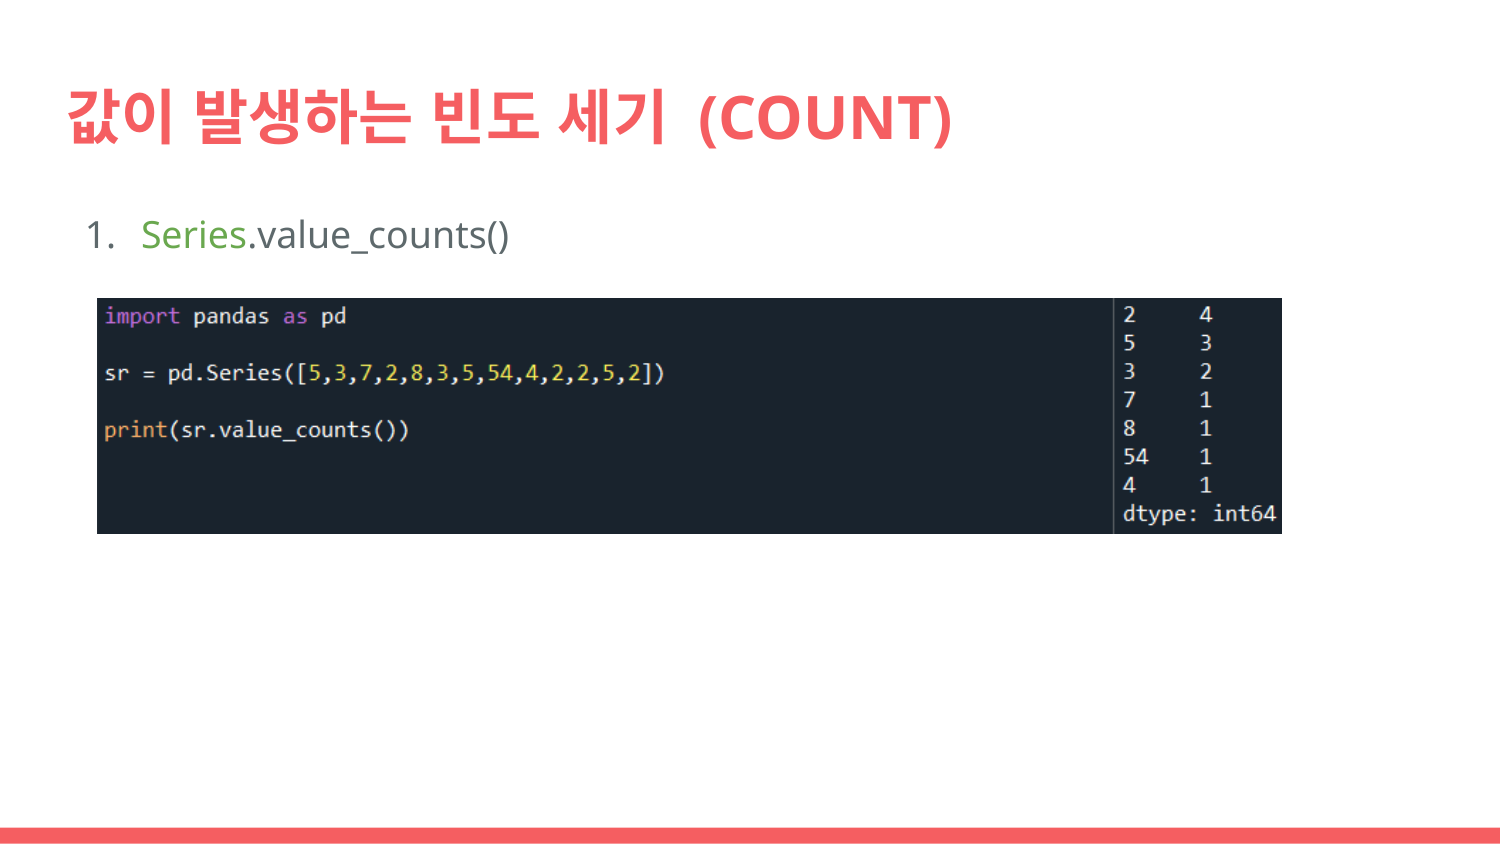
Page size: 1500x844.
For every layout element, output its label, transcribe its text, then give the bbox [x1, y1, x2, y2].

picture [97, 298, 1282, 535]
list Series.value_counts() [51, 189, 1449, 750]
title 값이 발생하는 빈도 세기 (COUNT) [51, 64, 1449, 167]
